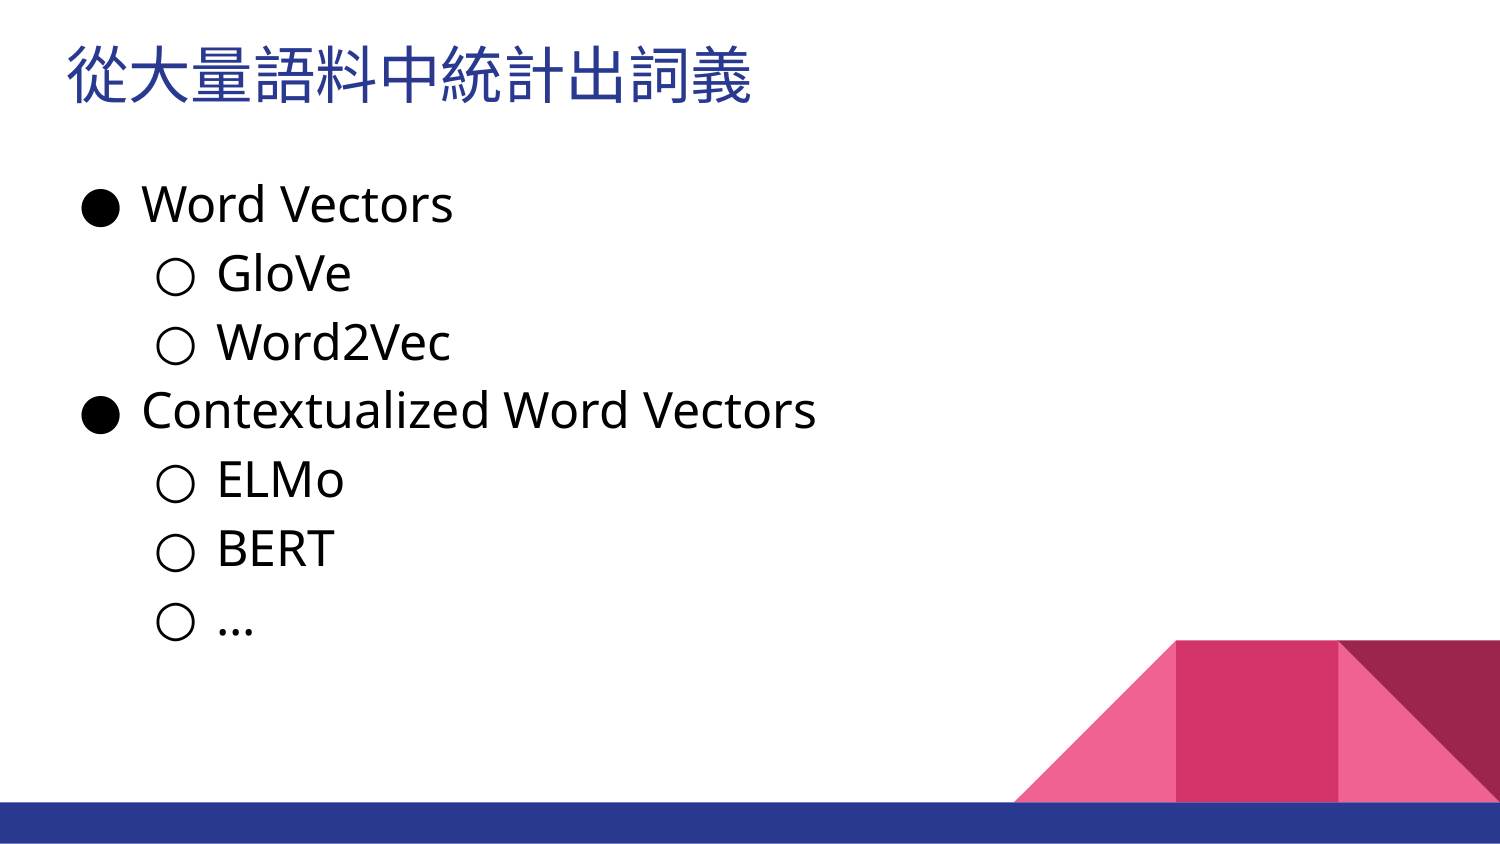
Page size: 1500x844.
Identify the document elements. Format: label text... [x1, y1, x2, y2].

list Word Vectors GloVe Word2Vec Contextualized Word Vectors ELMo BERT ... [51, 147, 1449, 696]
title 從大量語料中統計出詞義 [51, 21, 1449, 122]
